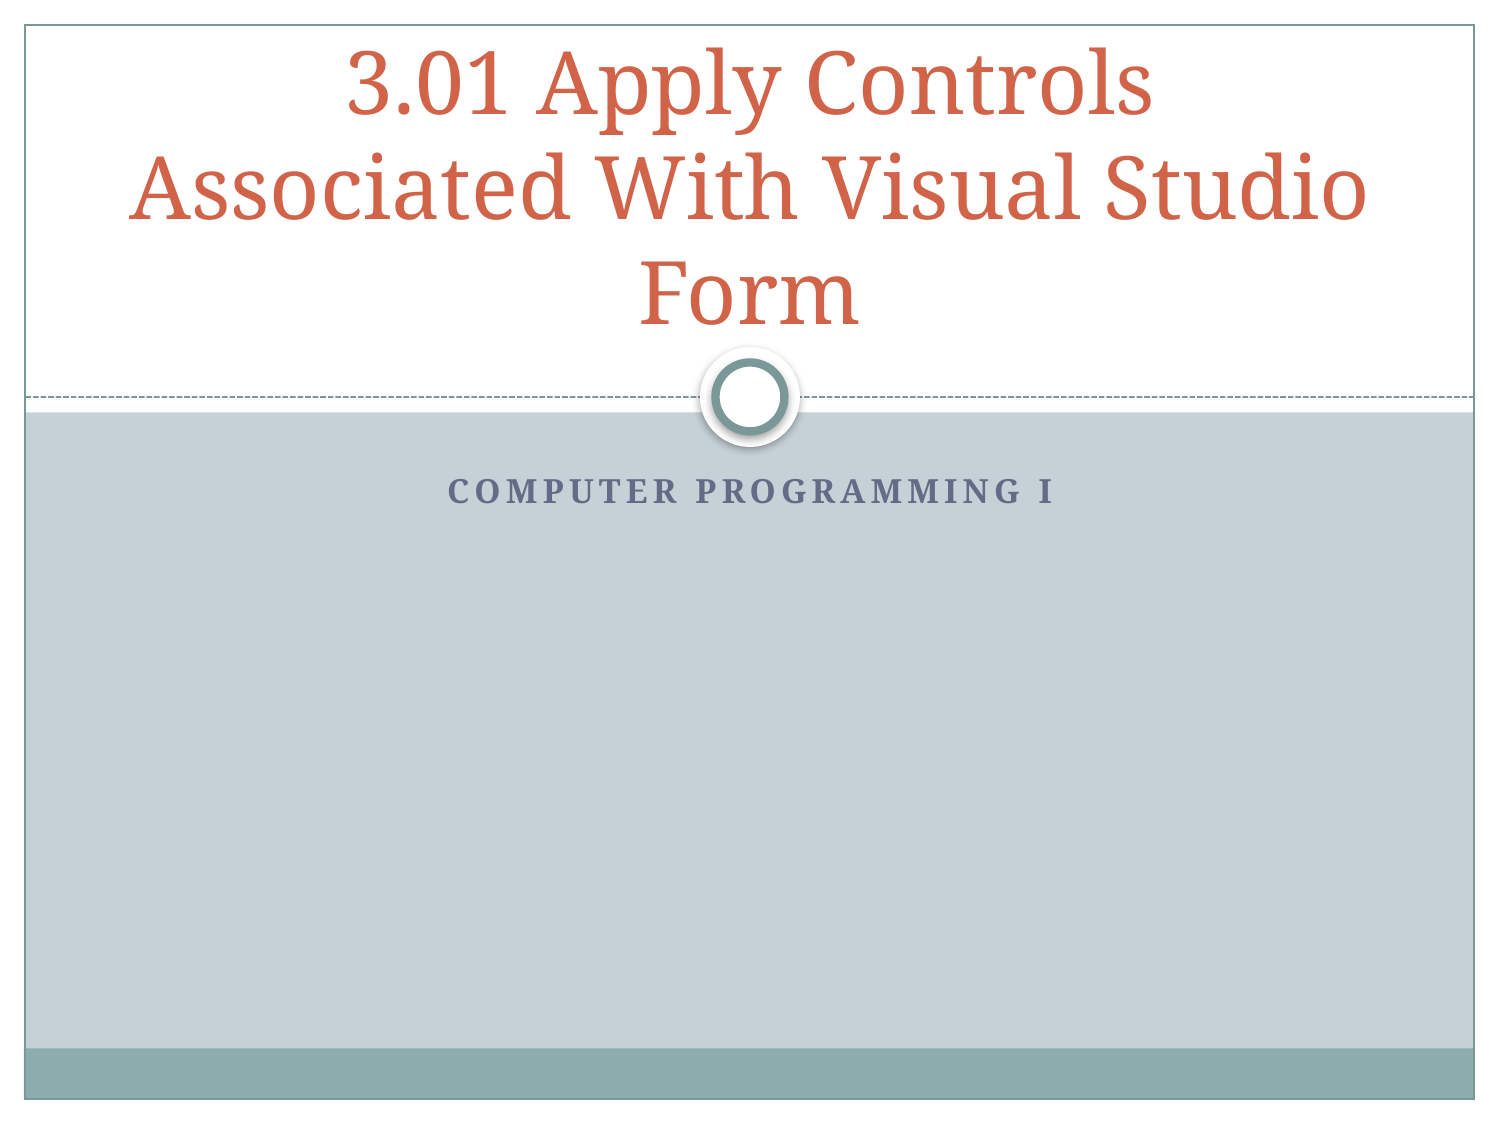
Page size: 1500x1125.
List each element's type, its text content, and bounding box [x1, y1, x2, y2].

title 3.01 Apply Controls Associated With Visual Studio Form [112, 62, 1388, 350]
subtitle Computer Programming I [225, 462, 1275, 750]
